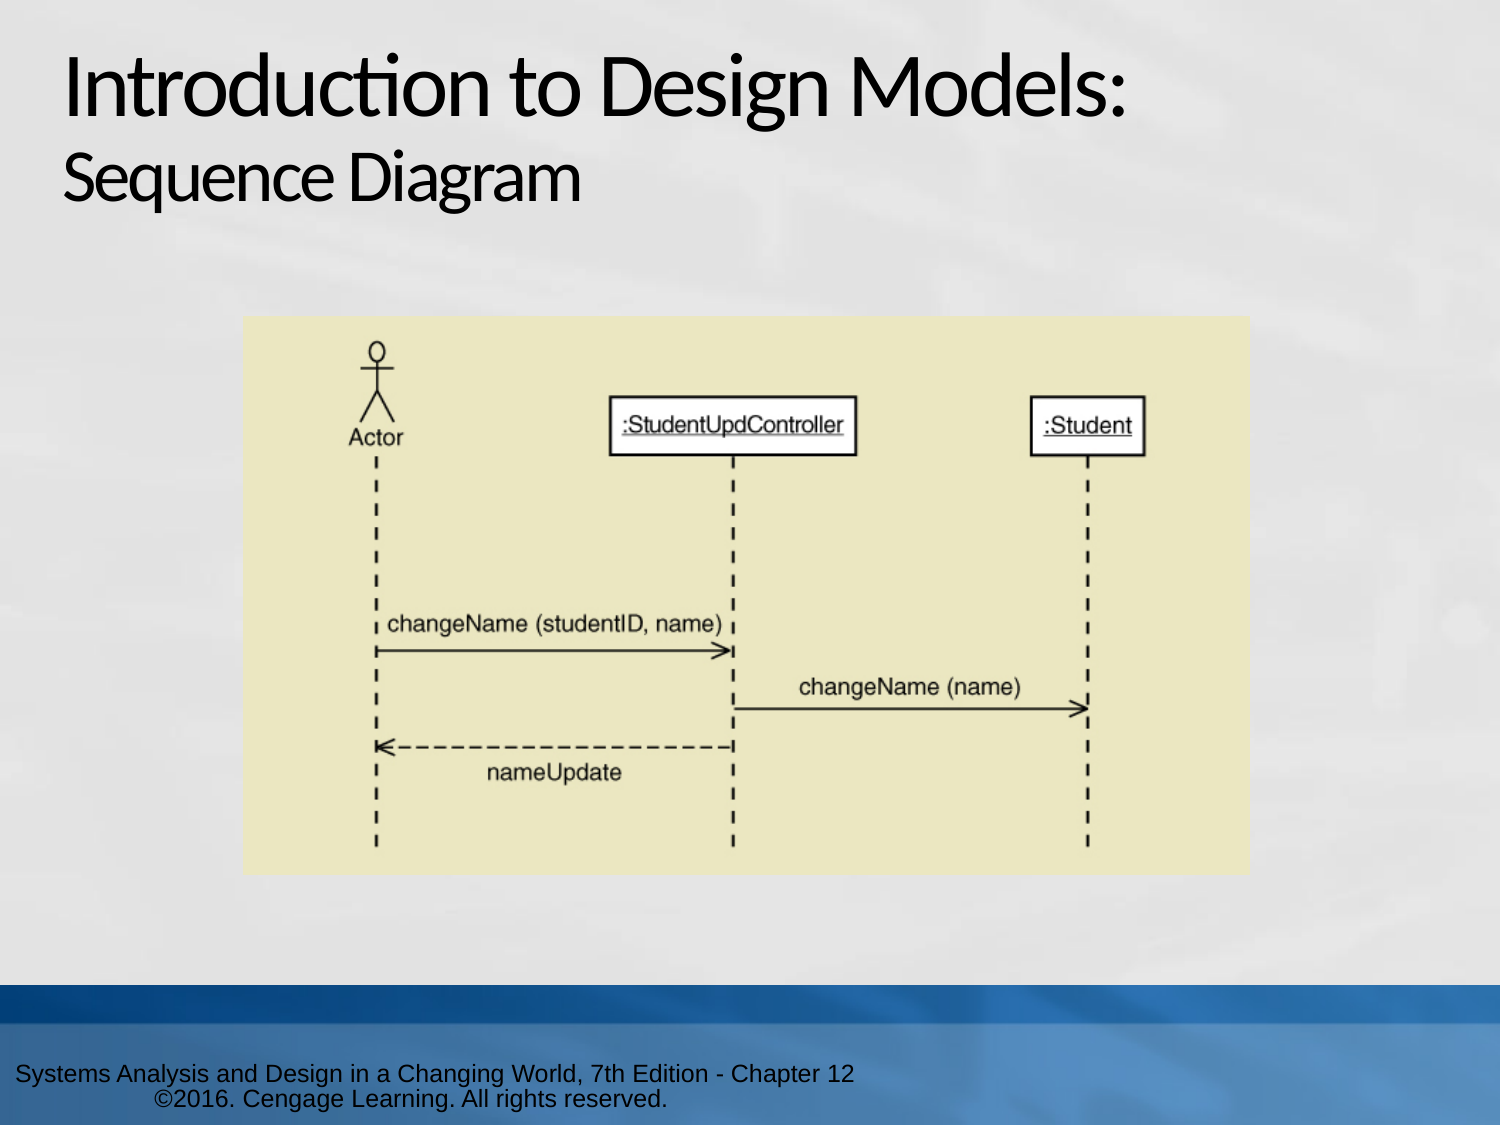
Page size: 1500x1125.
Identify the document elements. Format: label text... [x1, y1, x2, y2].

footer Systems Analysis and Design in a Changing World, 7th Edition - Chapter 12 ©2016. Cengage Learning. All rights reserved. [0, 1042, 1004, 1103]
title Introduction to Design Models: Sequence Diagram [62, 37, 1438, 220]
picture [0, 0, 1500, 1125]
